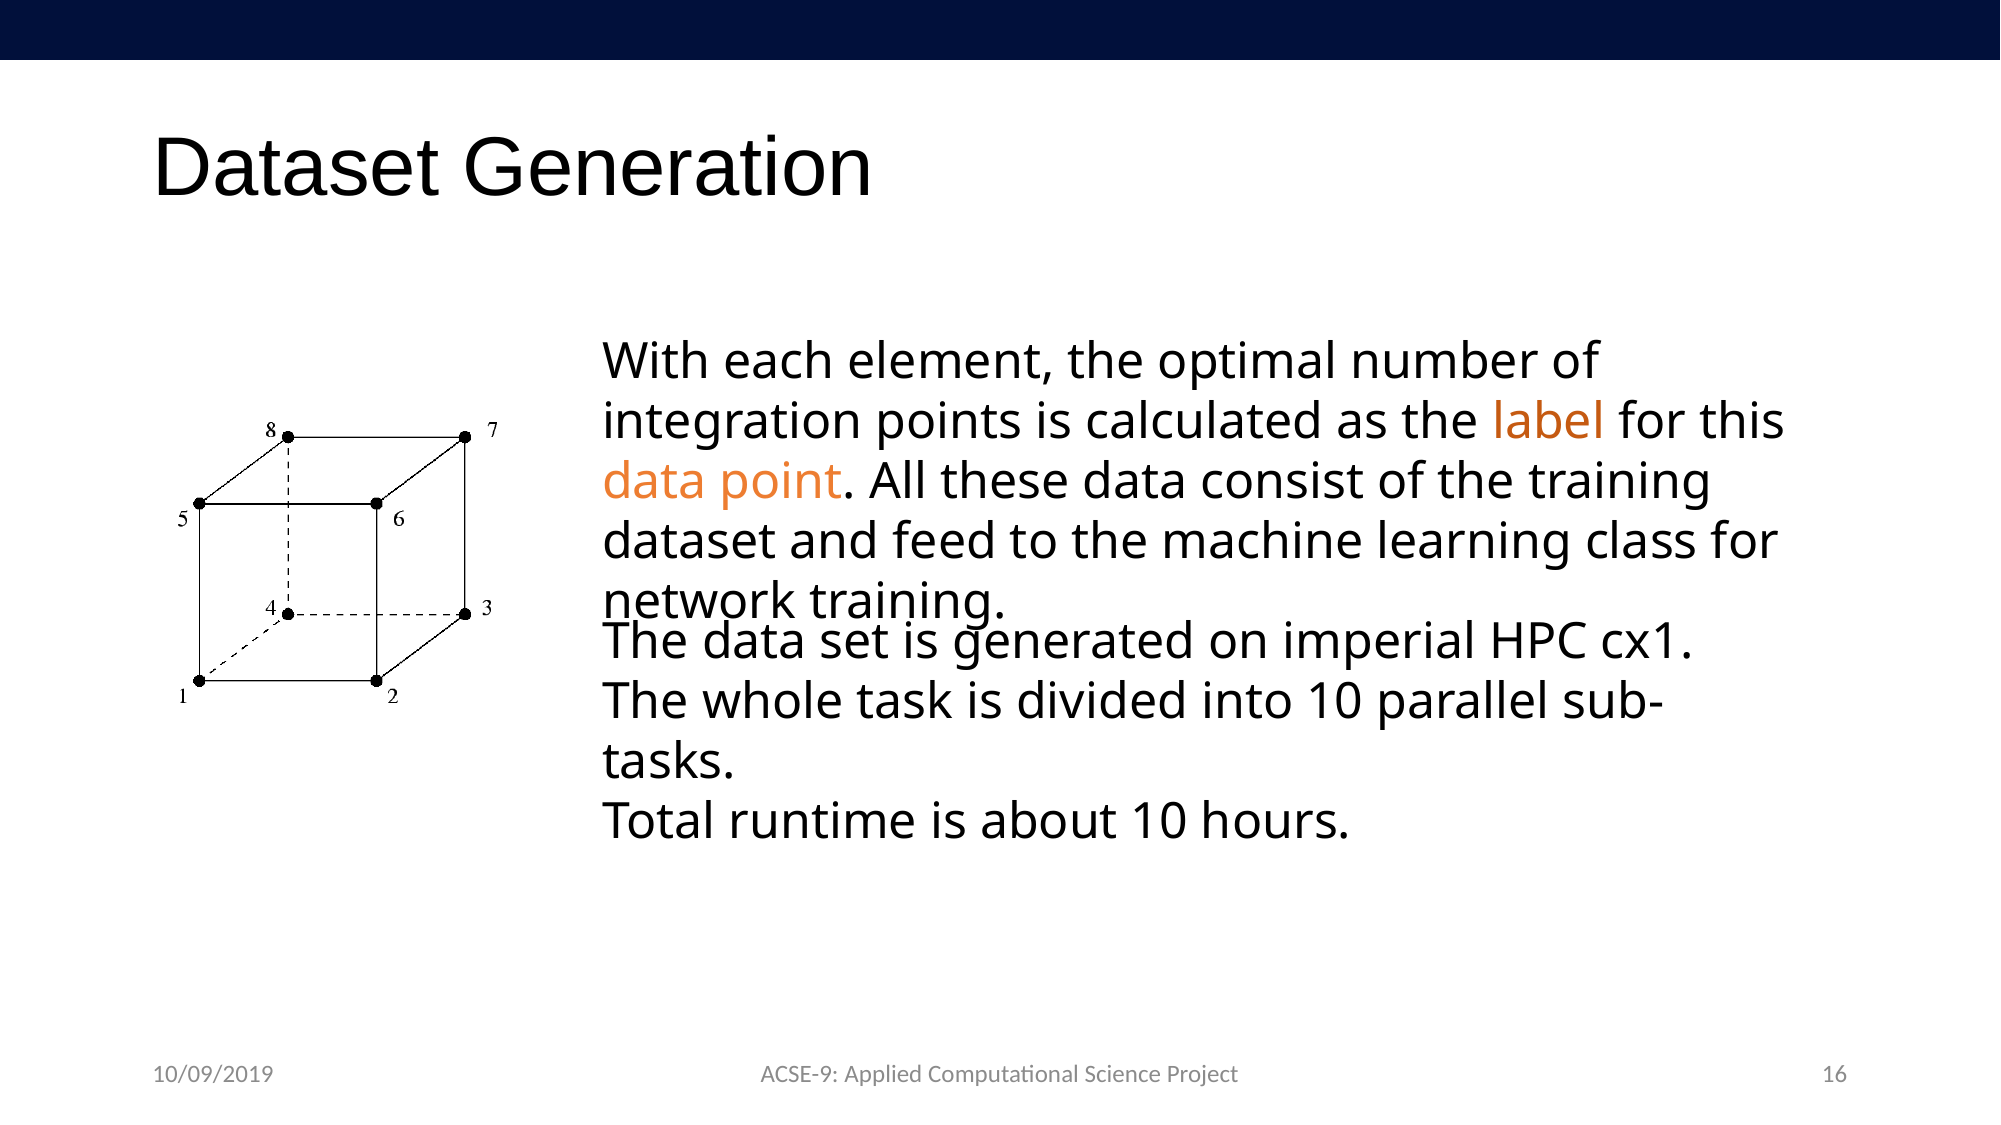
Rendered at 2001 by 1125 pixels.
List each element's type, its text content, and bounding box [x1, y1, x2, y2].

footer ACSE-9: Applied Computational Science Project [662, 1042, 1338, 1103]
text_box The data set is generated on imperial HPC cx1. The whole task is divided into 10 parallel sub-tasks. Total runtime is about 10 hours. [587, 601, 1806, 857]
text_box [0, 0, 2000, 60]
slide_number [137, 1042, 588, 1103]
slide_number 16 [1412, 1042, 1863, 1103]
picture [178, 422, 497, 703]
text_box With each element, the optimal number of integration points is calculated as the label for this data point. All these data consist of the training dataset and feed to the machine learning class for network training. [587, 321, 1806, 601]
title Dataset Generation [137, 60, 1863, 278]
